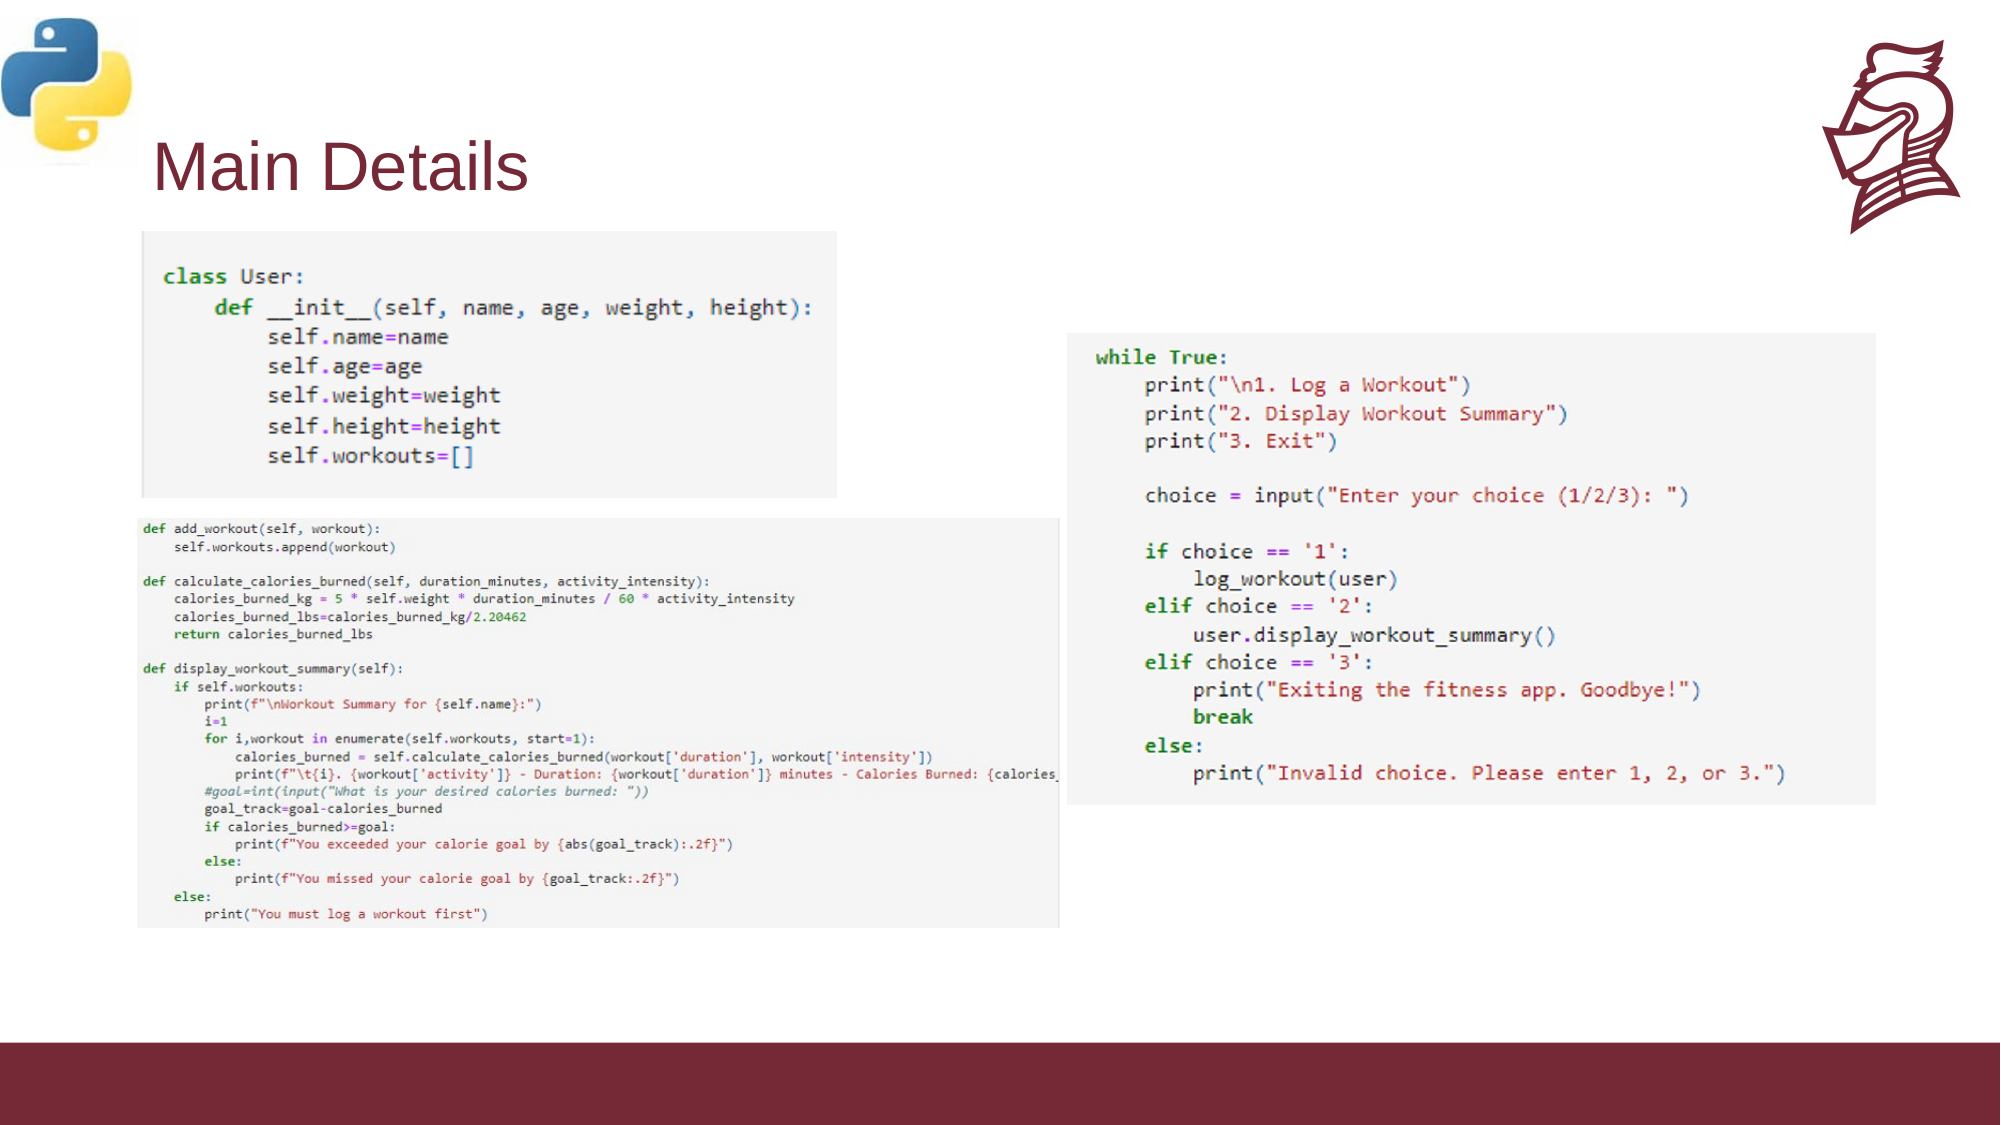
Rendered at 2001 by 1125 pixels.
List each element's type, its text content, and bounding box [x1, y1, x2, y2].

picture [137, 333, 1876, 928]
picture [0, 0, 138, 187]
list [137, 231, 837, 498]
picture [1813, 30, 1972, 248]
title Main Details [137, 59, 1863, 278]
